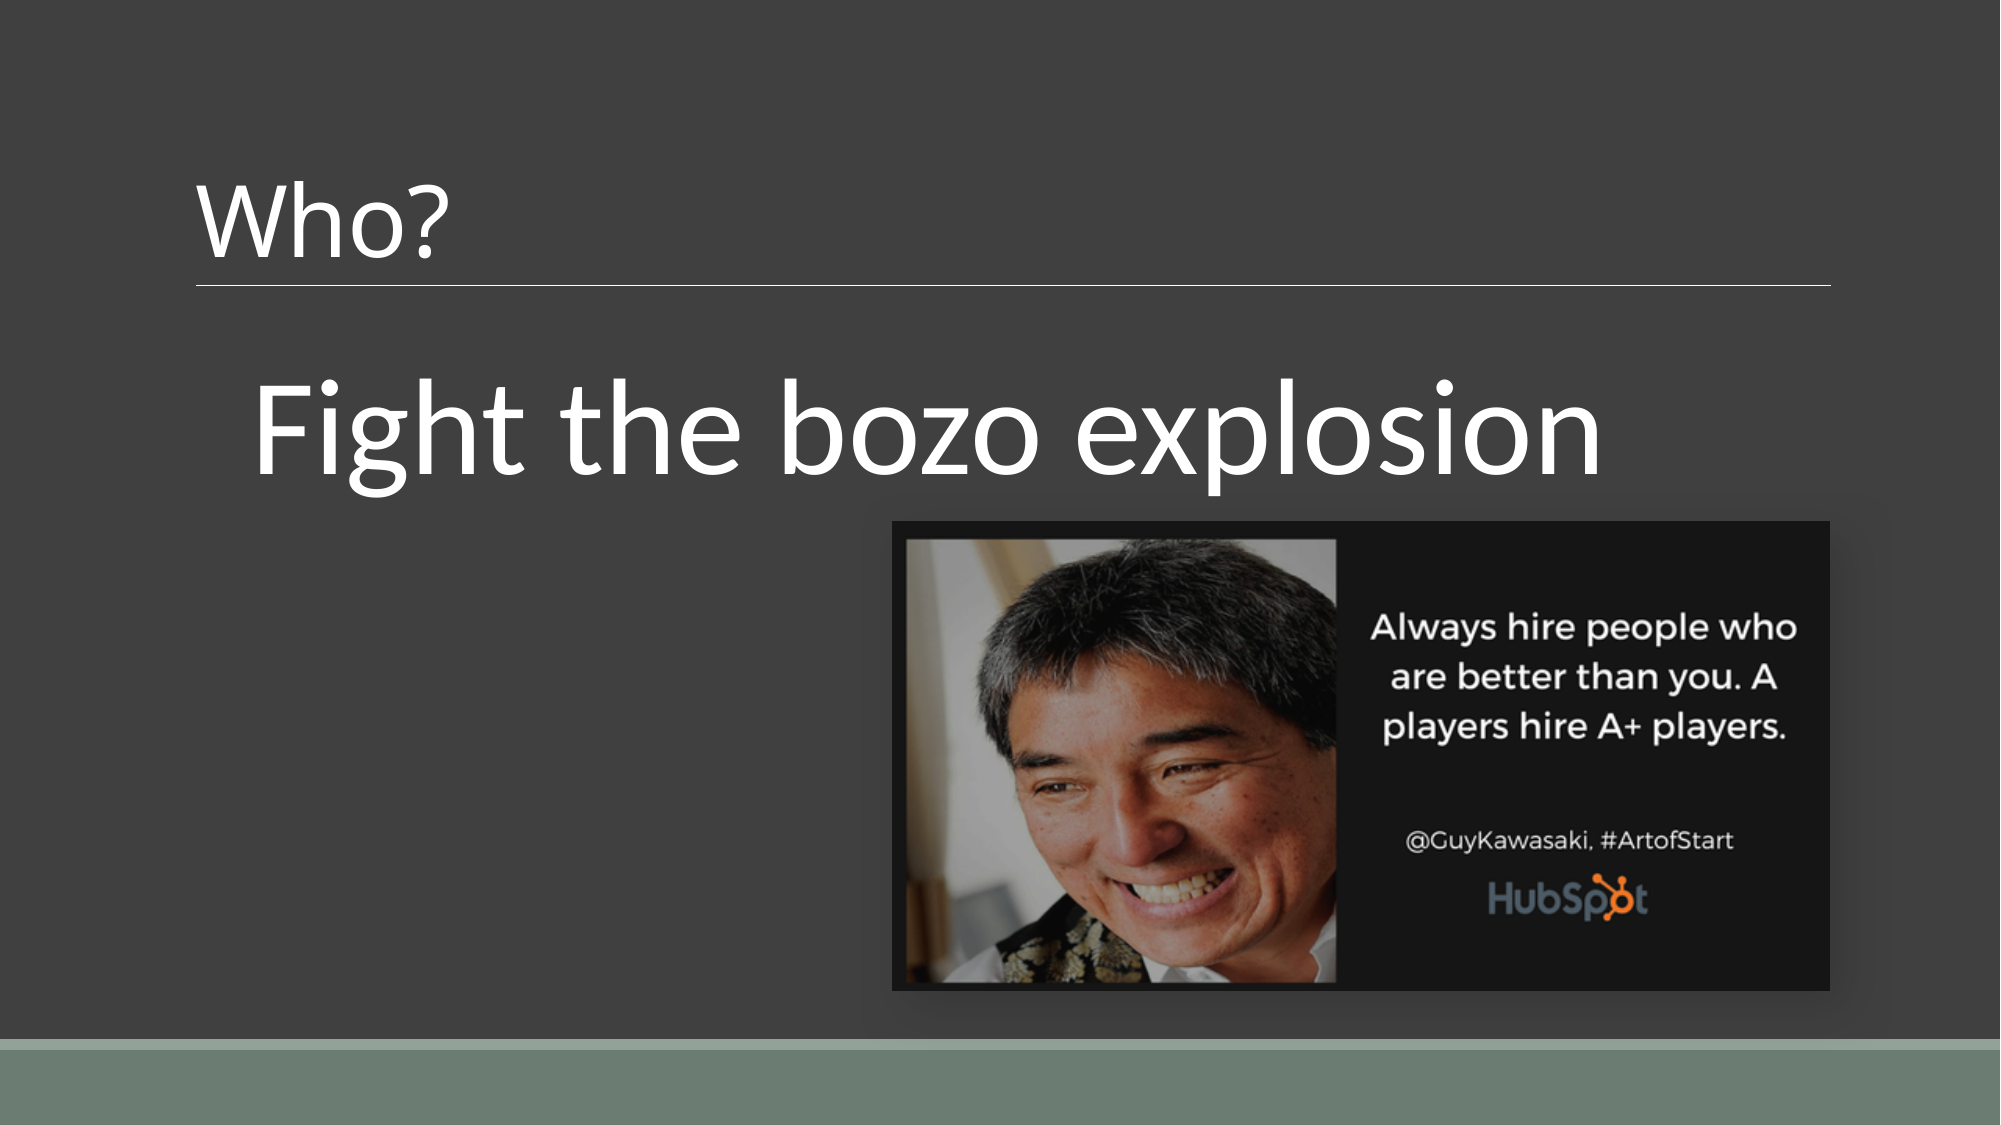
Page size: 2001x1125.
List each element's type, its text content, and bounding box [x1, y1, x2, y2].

list Fight the bozo explosion [88, 347, 1739, 1008]
title Who? [180, 47, 1830, 285]
picture [891, 521, 1831, 992]
